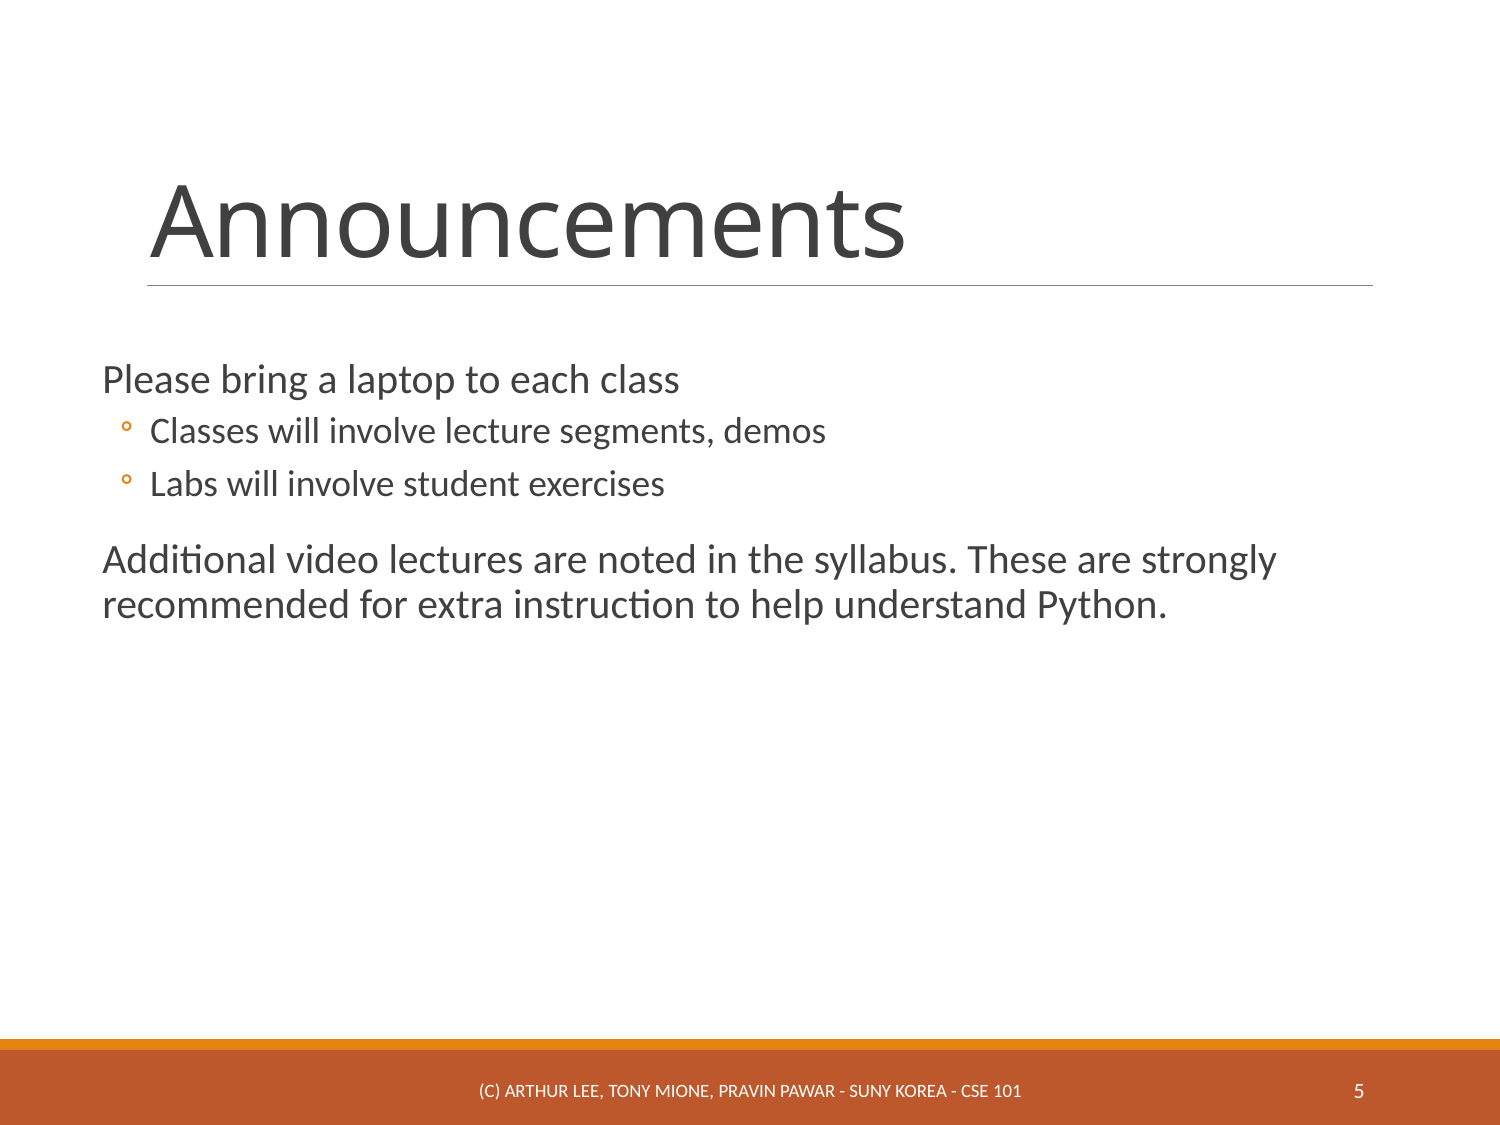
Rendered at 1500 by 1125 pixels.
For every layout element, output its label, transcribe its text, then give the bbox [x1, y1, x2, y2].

footer (c) Arthur Lee, Tony Mione, Pravin Pawar - SUNY Korea - CSE 101 [453, 1059, 1047, 1120]
slide_number 5 [1218, 1059, 1380, 1120]
title Announcements [135, 47, 1373, 285]
list Please bring a laptop to each class Classes will involve lecture segments, demos Labs will involve student exercises Additional video lectures are noted in the syllabus. These are strongly recommended for extra instruction to help understand Python. [87, 350, 1415, 995]
